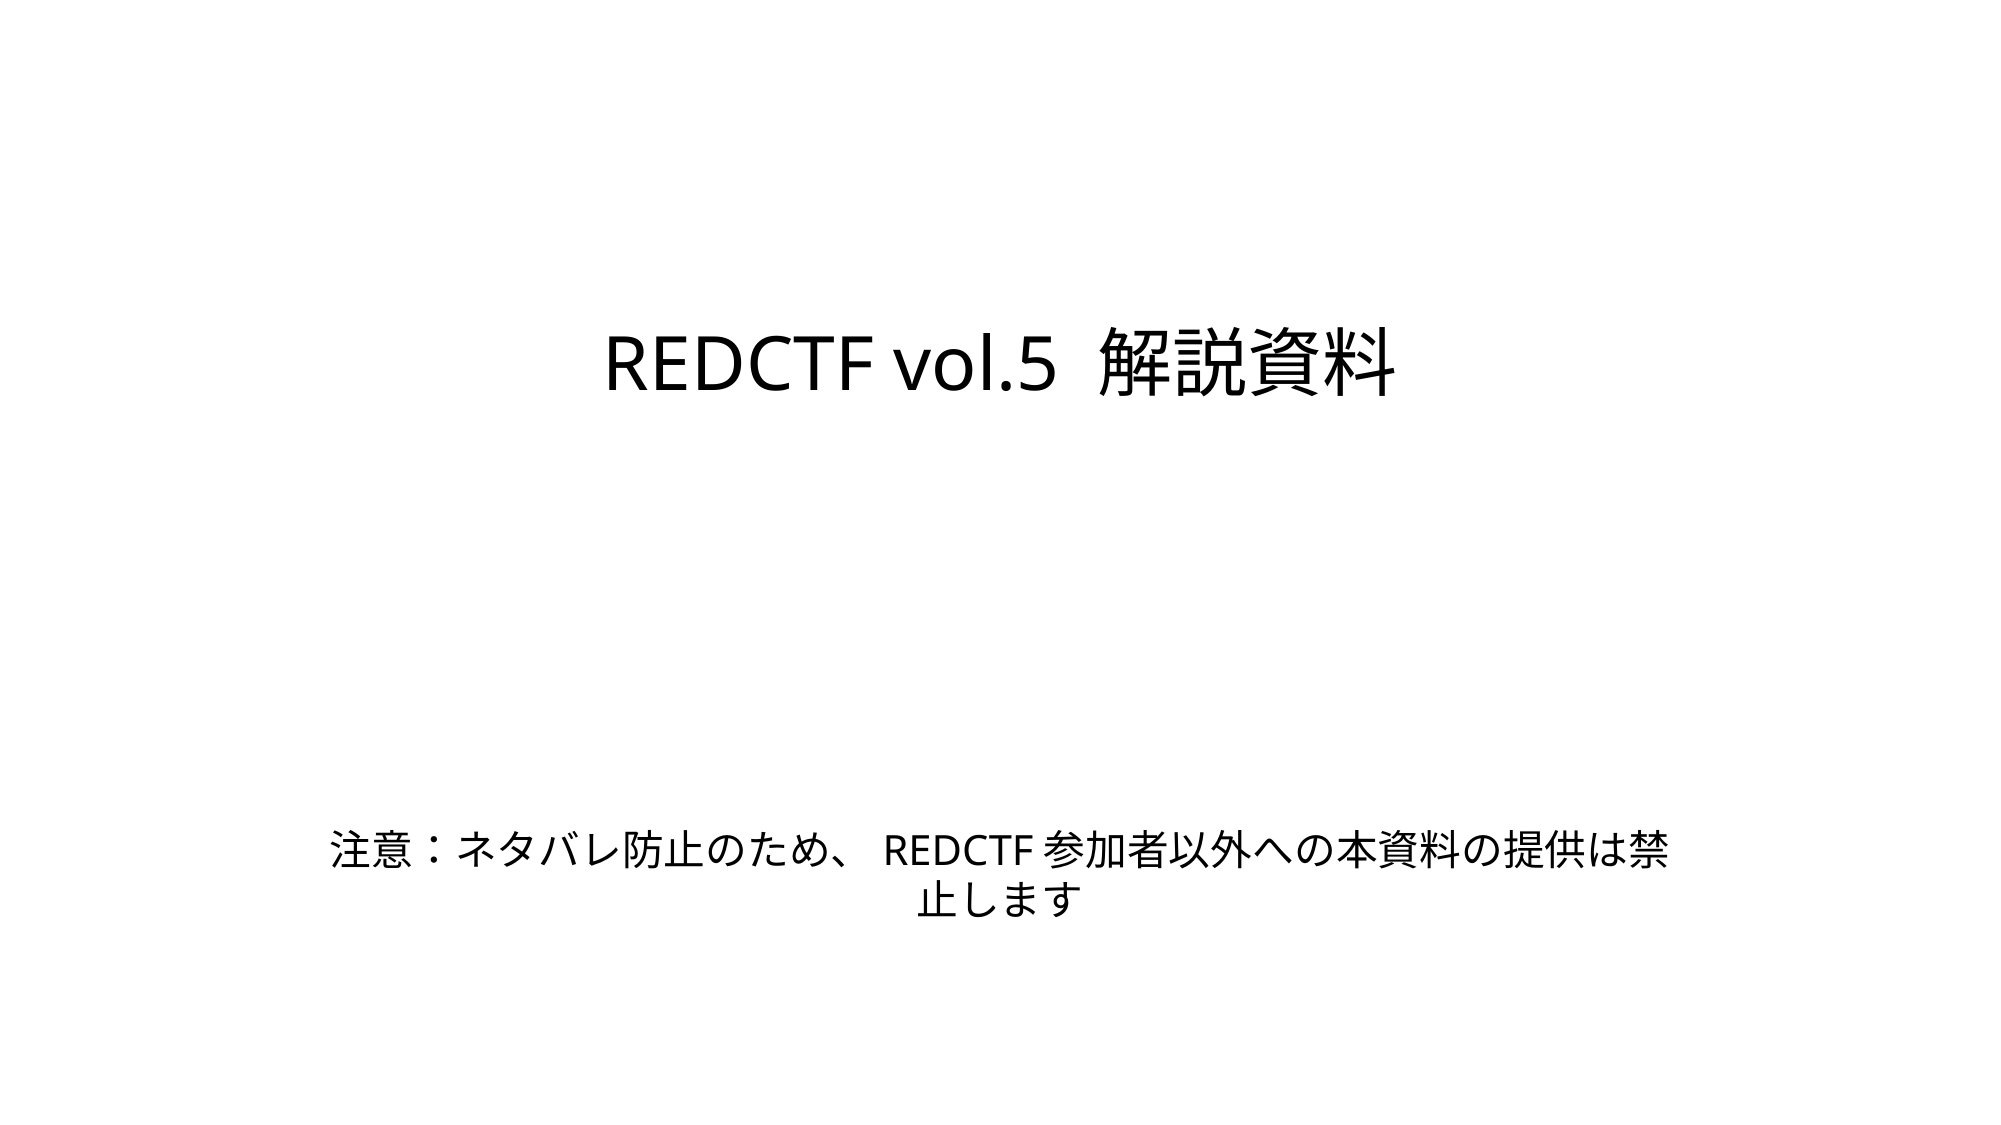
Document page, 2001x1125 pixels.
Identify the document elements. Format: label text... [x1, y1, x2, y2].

text_box REDCTF vol.5 解説資料 [360, 308, 1640, 413]
text_box 注意：ネタバレ防止のため、REDCTF参加者以外への本資料の提供は禁止します [296, 816, 1704, 932]
